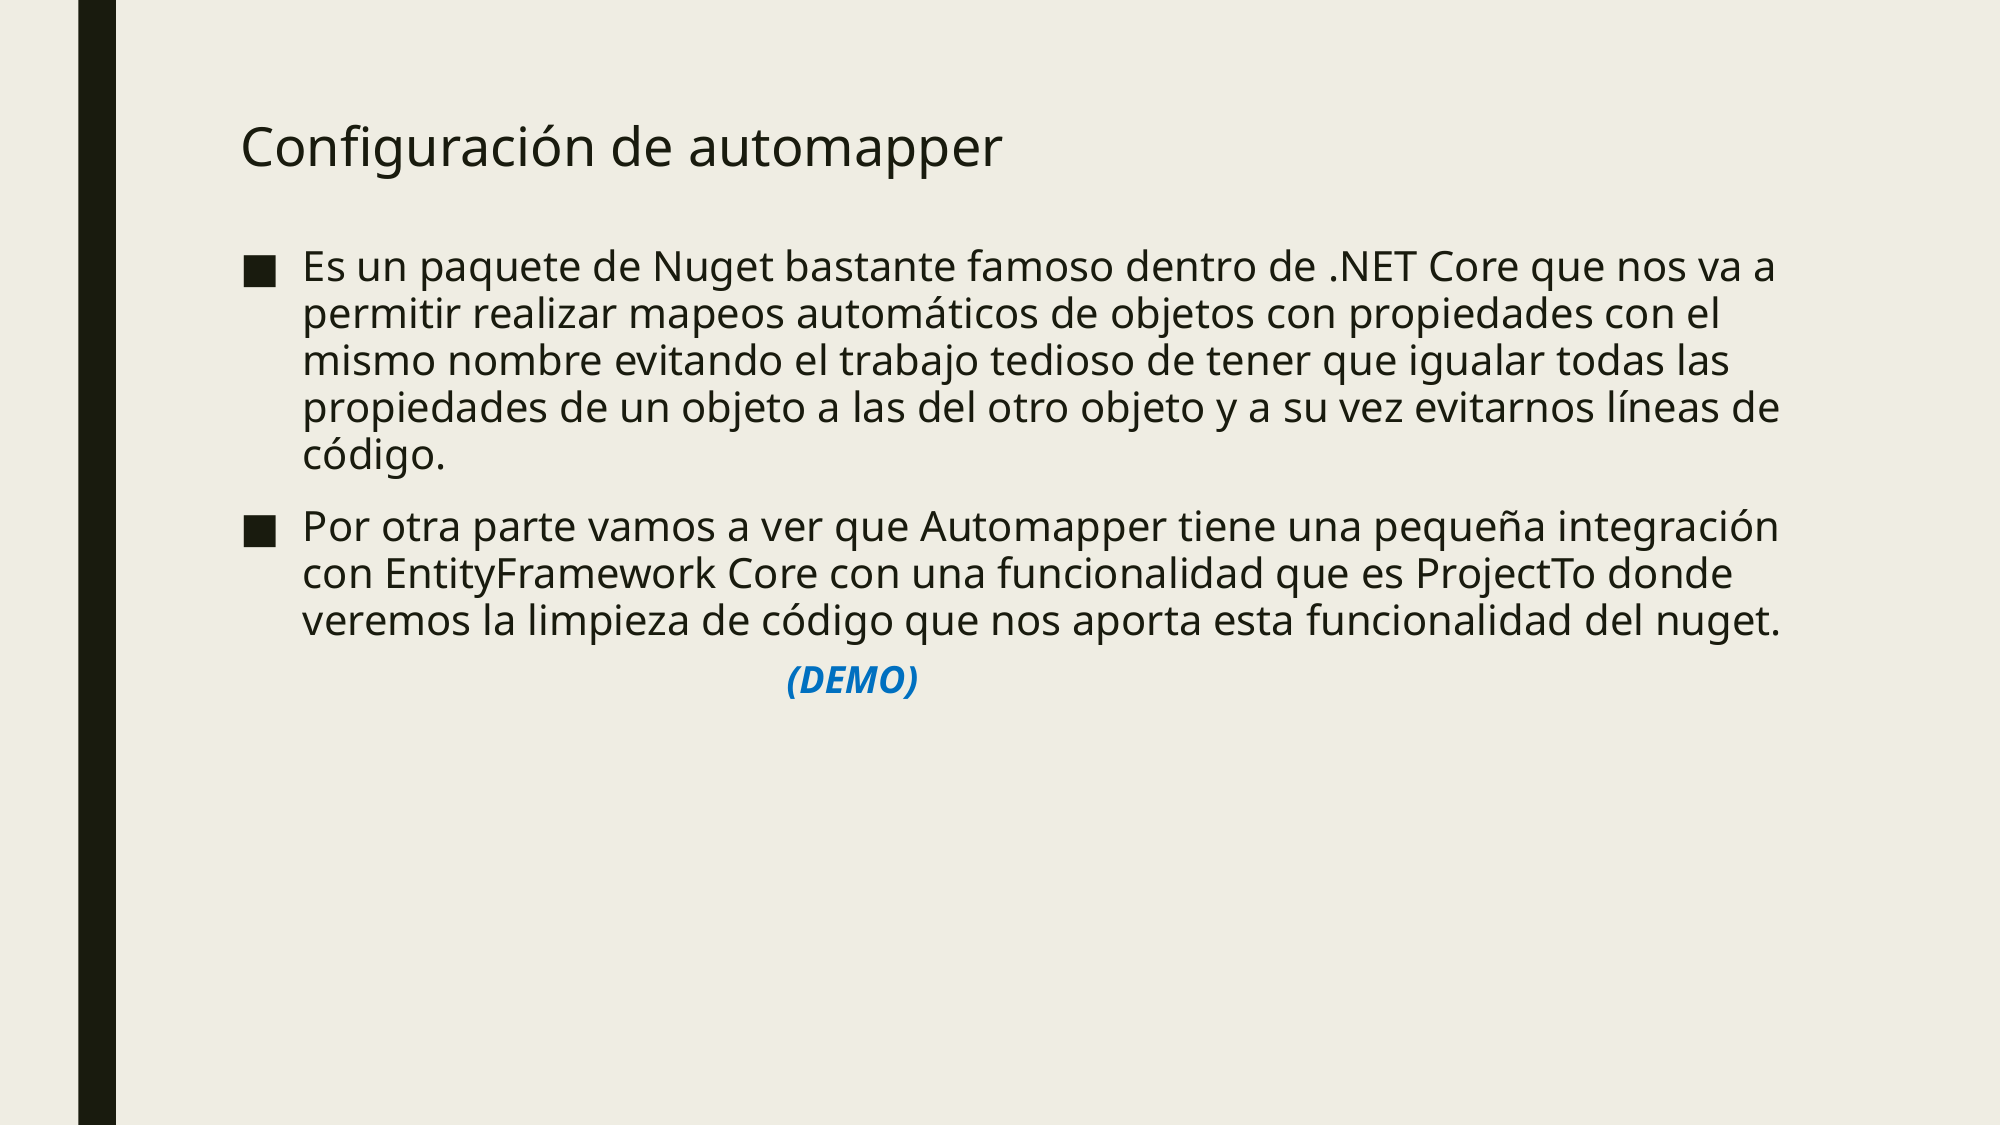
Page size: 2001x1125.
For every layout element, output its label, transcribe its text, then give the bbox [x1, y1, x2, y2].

list Es un paquete de Nuget bastante famoso dentro de .NET Core que nos va a permitir realizar mapeos automáticos de objetos con propiedades con el mismo nombre evitando el trabajo tedioso de tener que igualar todas las propiedades de un objeto a las del otro objeto y a su vez evitarnos líneas de código. Por otra parte vamos a ver que Automapper tiene una pequeña integración con EntityFramework Core con una funcionalidad que es ProjectTo donde veremos la limpieza de código que nos aporta esta funcionalidad del nuget. (DEMO) [225, 236, 1800, 1090]
title Configuración de automapper [225, 112, 1800, 236]
